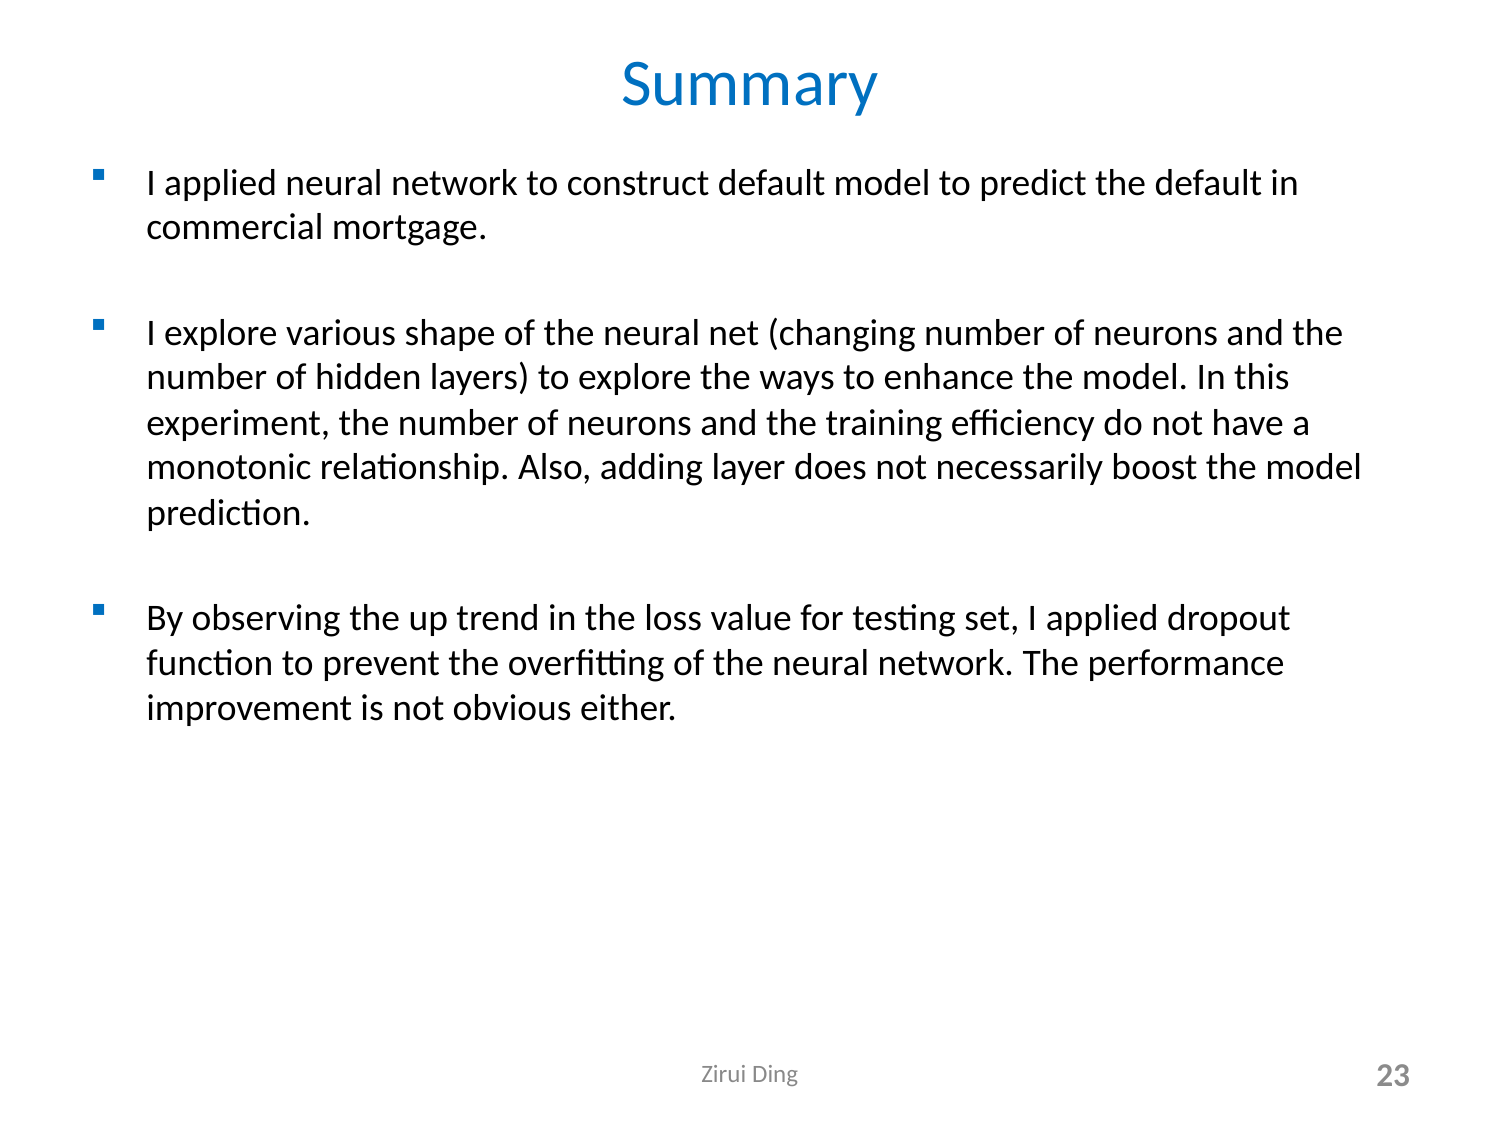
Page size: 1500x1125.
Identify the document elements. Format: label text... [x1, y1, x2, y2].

slide_number 23 [1074, 1042, 1425, 1103]
footer Zirui Ding [512, 1042, 988, 1103]
title Summary [75, 19, 1425, 138]
list I applied neural network to construct default model to predict the default in commercial mortgage. I explore various shape of the neural net (changing number of neurons and the number of hidden layers) to explore the ways to enhance the model. In this experiment, the number of neurons and the training efficiency do not have a monotonic relationship. Also, adding layer does not necessarily boost the model prediction. By observing the up trend in the loss value for testing set, I applied dropout function to prevent the overfitting of the neural network. The performance improvement is not obvious either. [75, 149, 1425, 1025]
